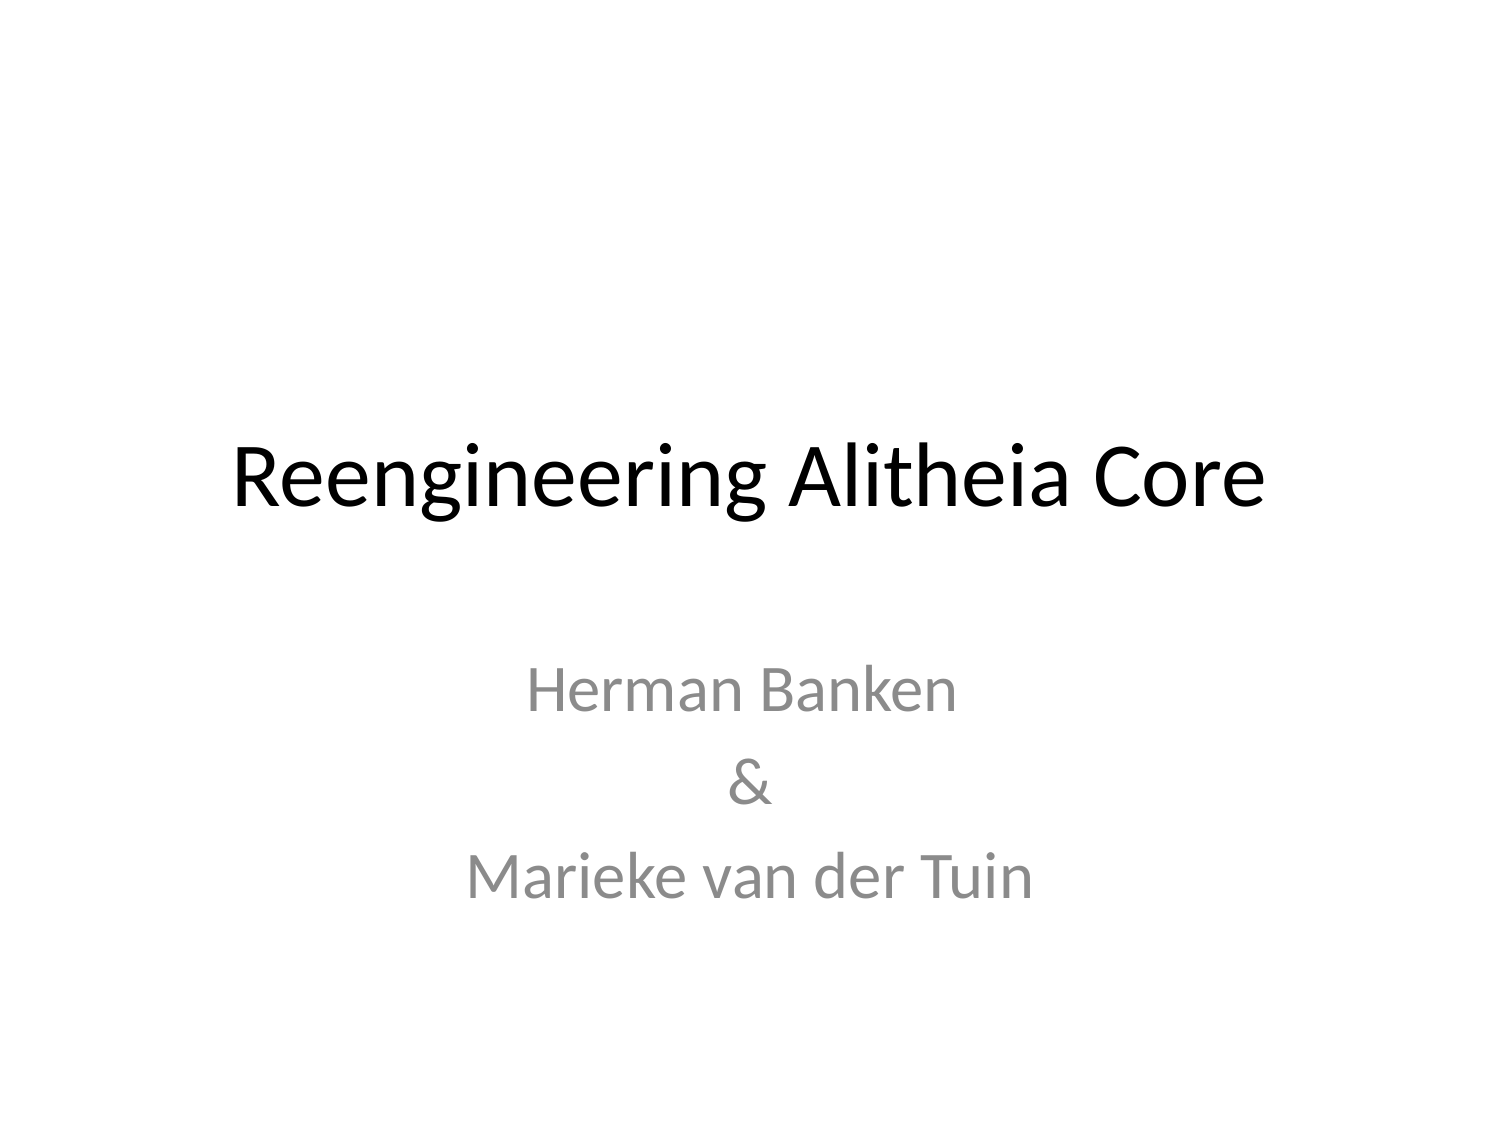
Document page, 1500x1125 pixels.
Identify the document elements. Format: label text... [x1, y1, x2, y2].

subtitle Herman Banken & Marieke van der Tuin [225, 637, 1275, 925]
title Reengineering Alitheia Core [112, 349, 1388, 591]
